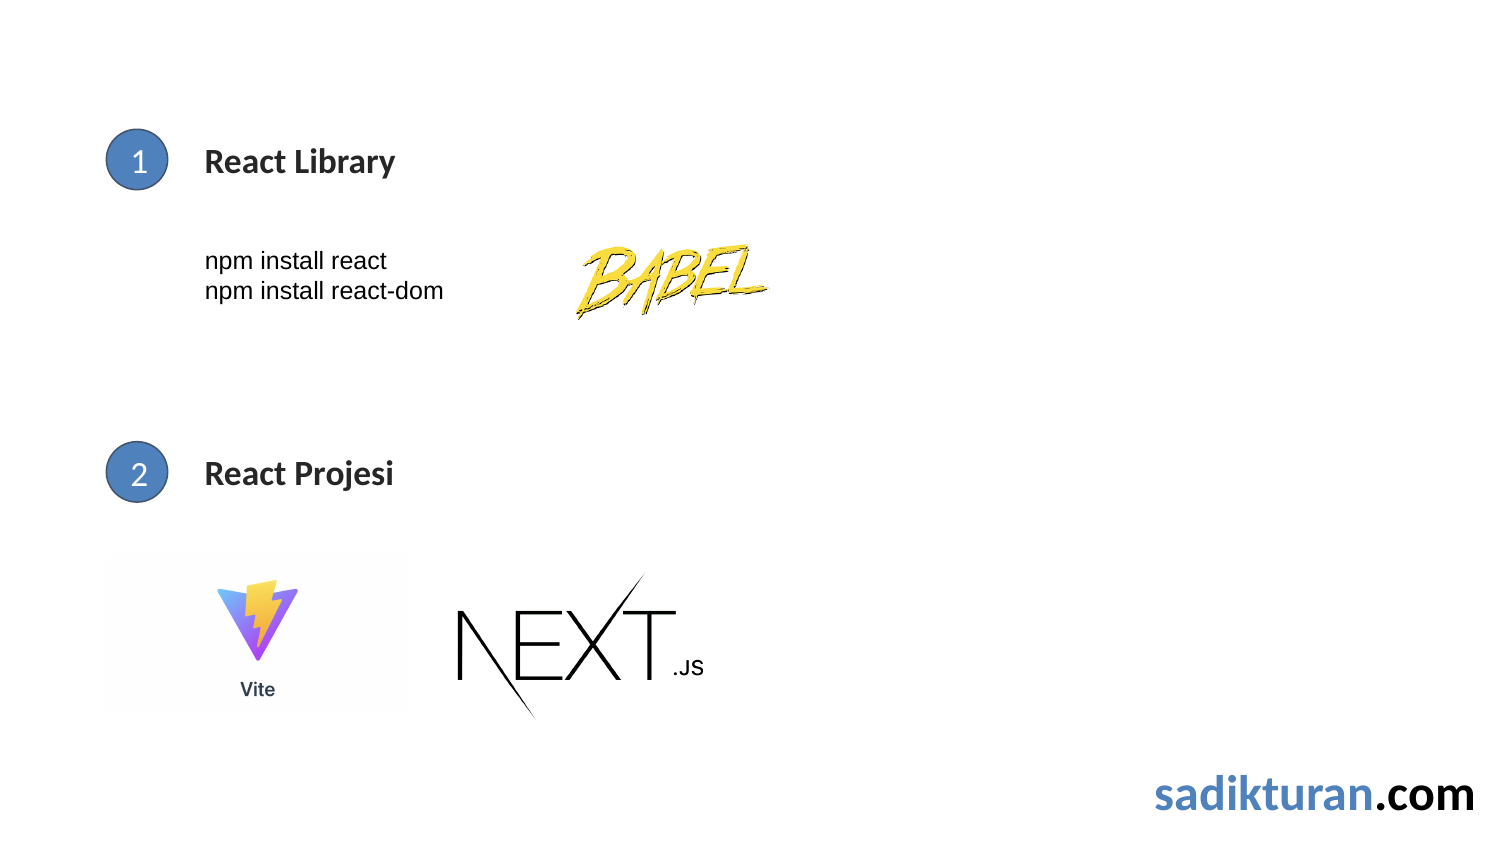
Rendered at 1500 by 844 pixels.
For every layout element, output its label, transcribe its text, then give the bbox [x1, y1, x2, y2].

picture [106, 554, 410, 713]
text_box 1 [106, 129, 168, 190]
text_box React Projesi [189, 442, 801, 501]
text_box sadikturan.com [1139, 752, 1495, 828]
text_box npm install react npm install react-dom [189, 229, 511, 350]
picture [451, 566, 709, 726]
text_box 2 [106, 441, 168, 503]
text_box React Library [189, 130, 801, 188]
picture [556, 229, 791, 337]
